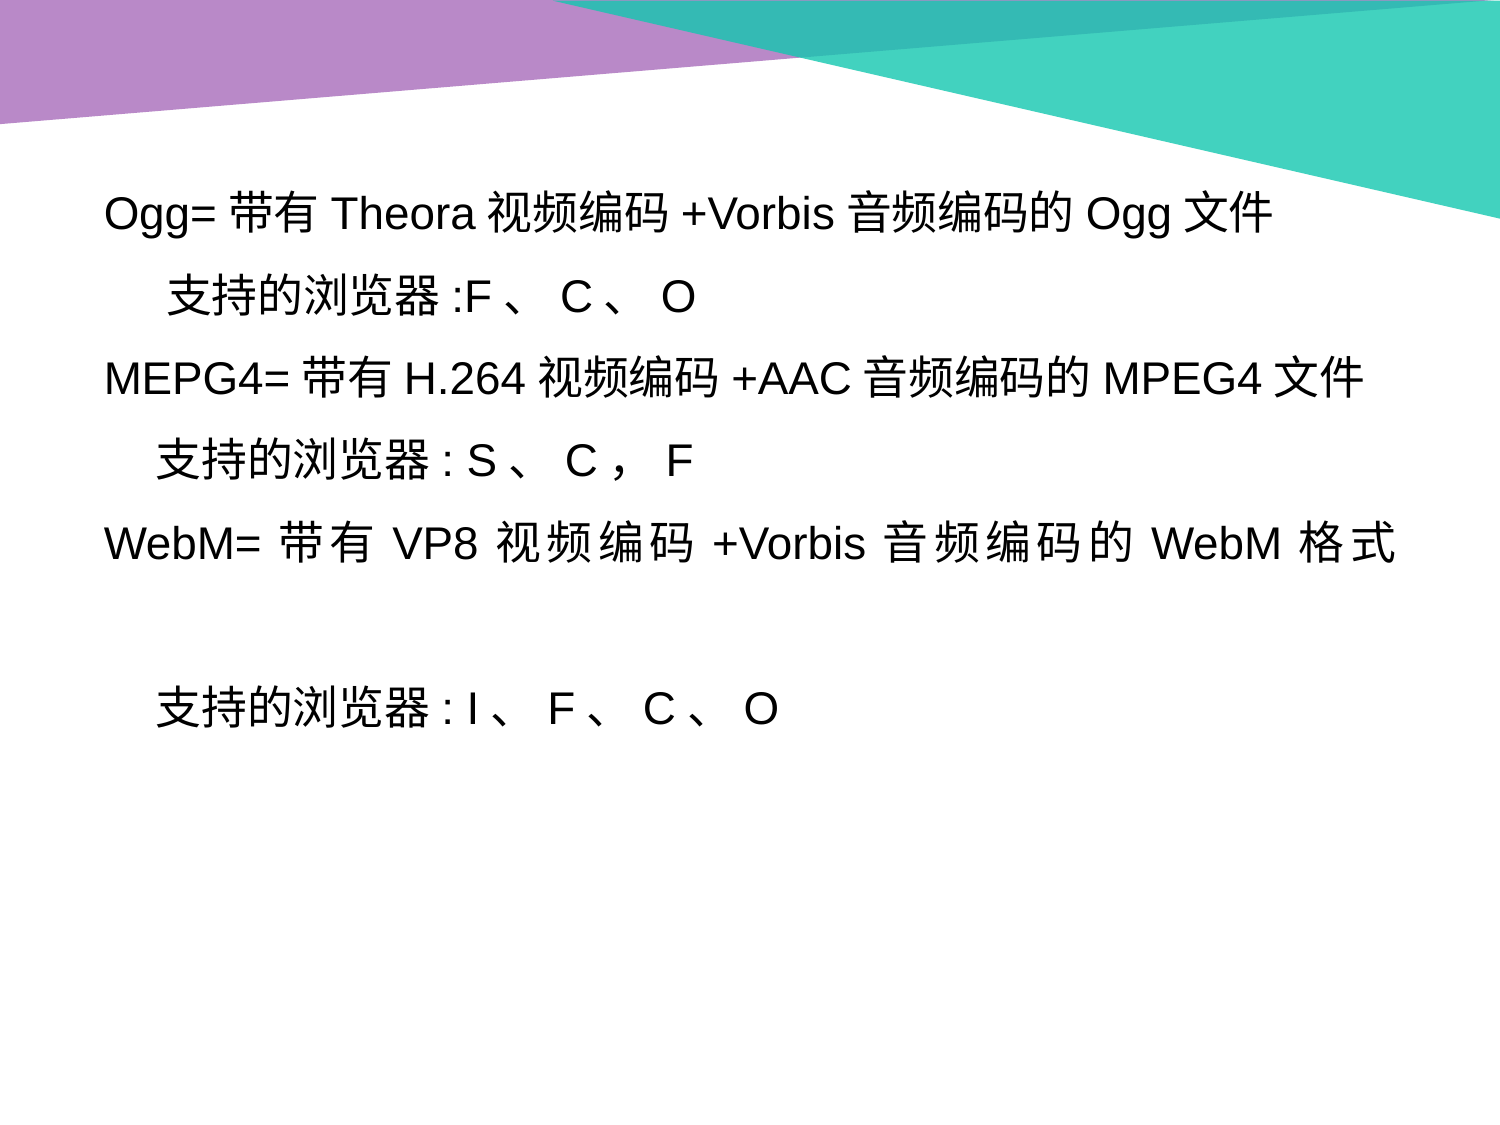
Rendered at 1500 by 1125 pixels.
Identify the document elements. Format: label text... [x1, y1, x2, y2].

list Ogg=带有Theora视频编码+Vorbis音频编码的Ogg文件 支持的浏览器:F、C、O MEPG4=带有H.264视频编码+AAC音频编码的MPEG4文件 支持的浏览器: S、C，F WebM=带有VP8视频编码+Vorbis音频编码的WebM格式 支持的浏览器: I、F、C、O [88, 148, 1412, 850]
